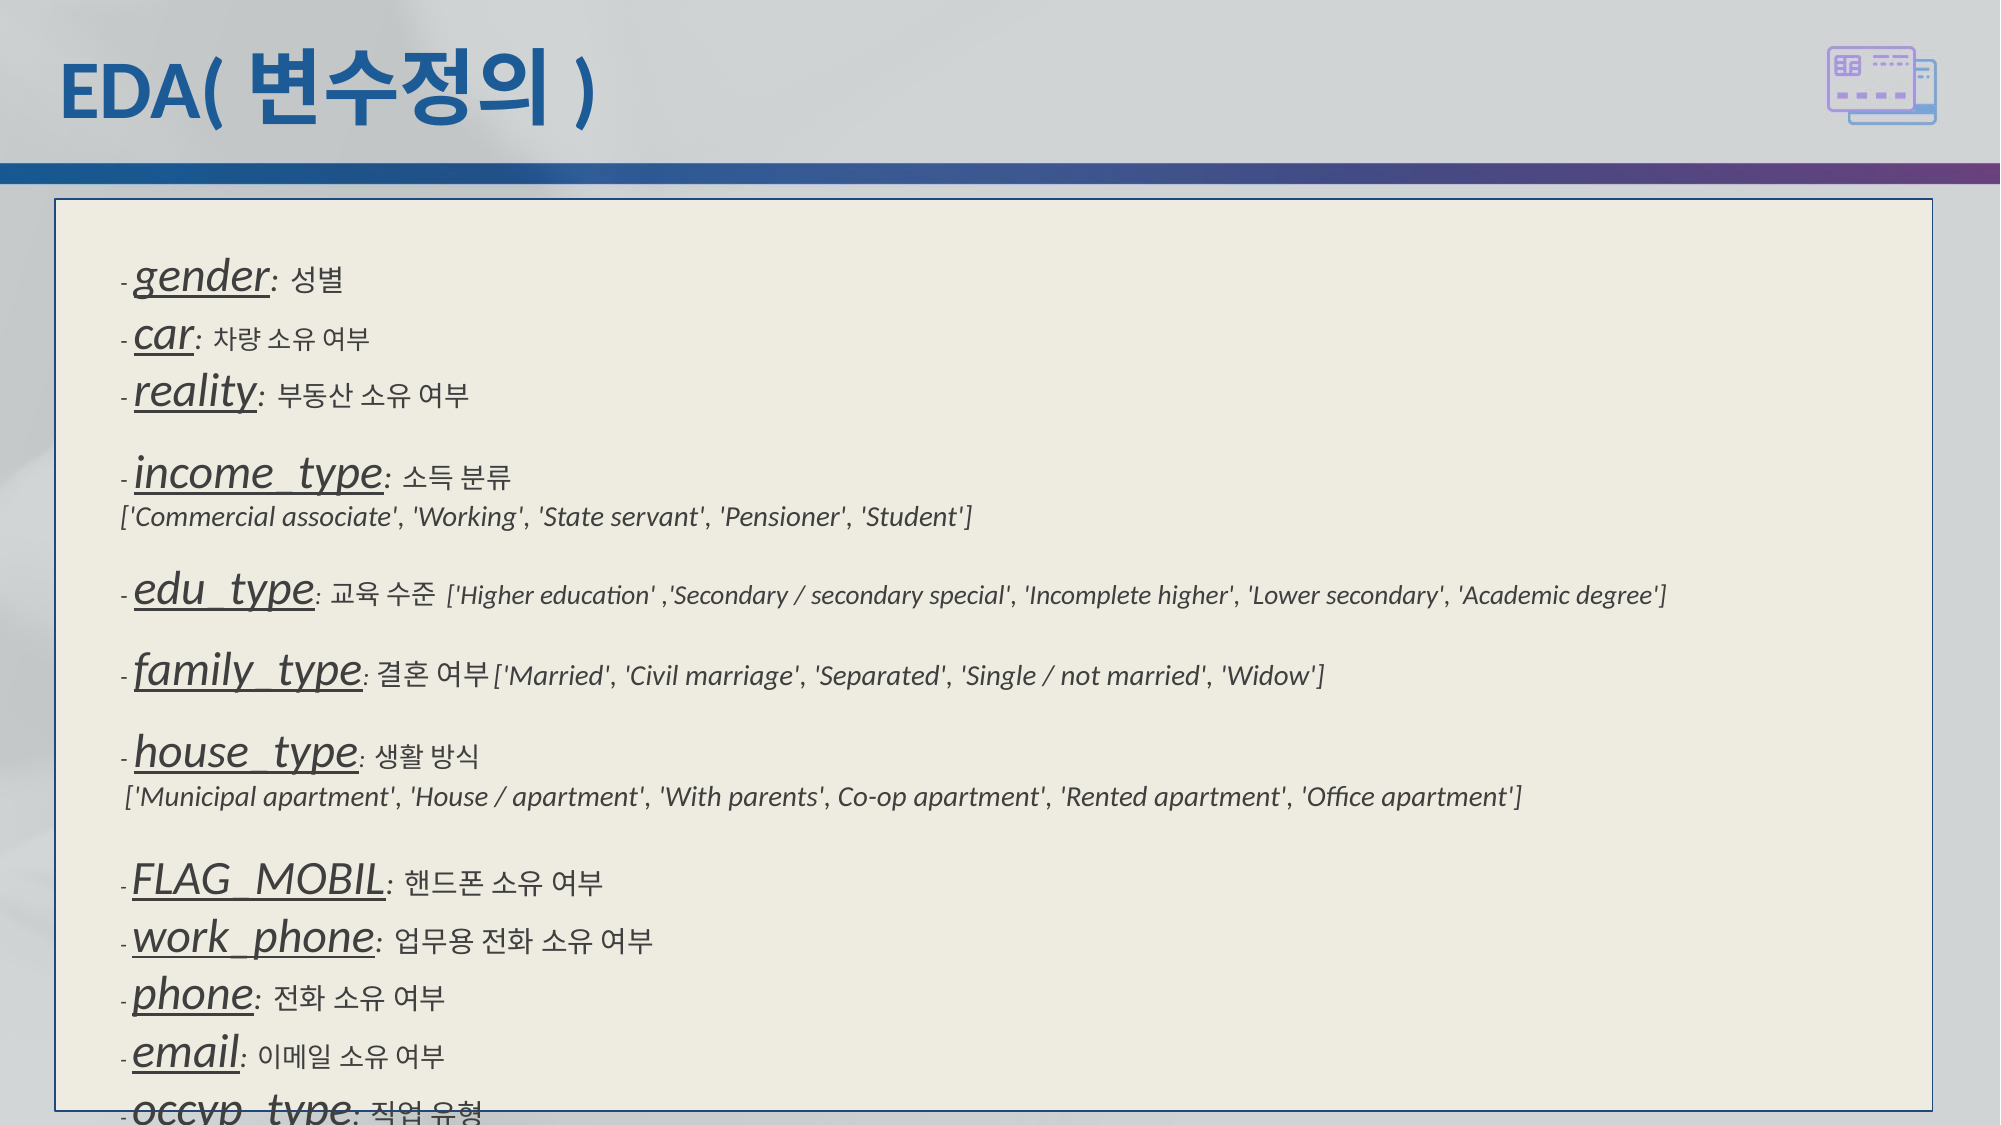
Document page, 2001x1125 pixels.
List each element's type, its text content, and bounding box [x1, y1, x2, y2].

title EDA(변수정의) [43, 19, 1485, 151]
picture [0, 0, 2000, 1125]
list - gender: 성별 - car: 차량 소유 여부 - reality: 부동산 소유 여부 - income_type: 소득 분류 ['Commercial associate', 'Working', 'State servant', 'Pensioner', 'Student'] - edu_type: 교육 수준 ['Higher education' ,'Secondary / secondary special', 'Incomplete higher', 'Lower secondary', 'Academic degree'] - family_type: 결혼 여부['Married', 'Civil marriage', 'Separated', 'Single / not married', 'Widow'] - house_type: 생활 방식 ['Municipal apartment', 'House / apartment', 'With parents', Co-op apartment', 'Rented apartment', 'Office apartment'] - FLAG_MOBIL: 핸드폰 소유 여부 - work_phone: 업무용 전화 소유 여부 - phone: 전화 소유 여부 - email: 이메일 소유 여부 - occyp_type: 직업 유형 [103, 211, 2000, 1125]
text_box [55, 199, 1933, 1111]
